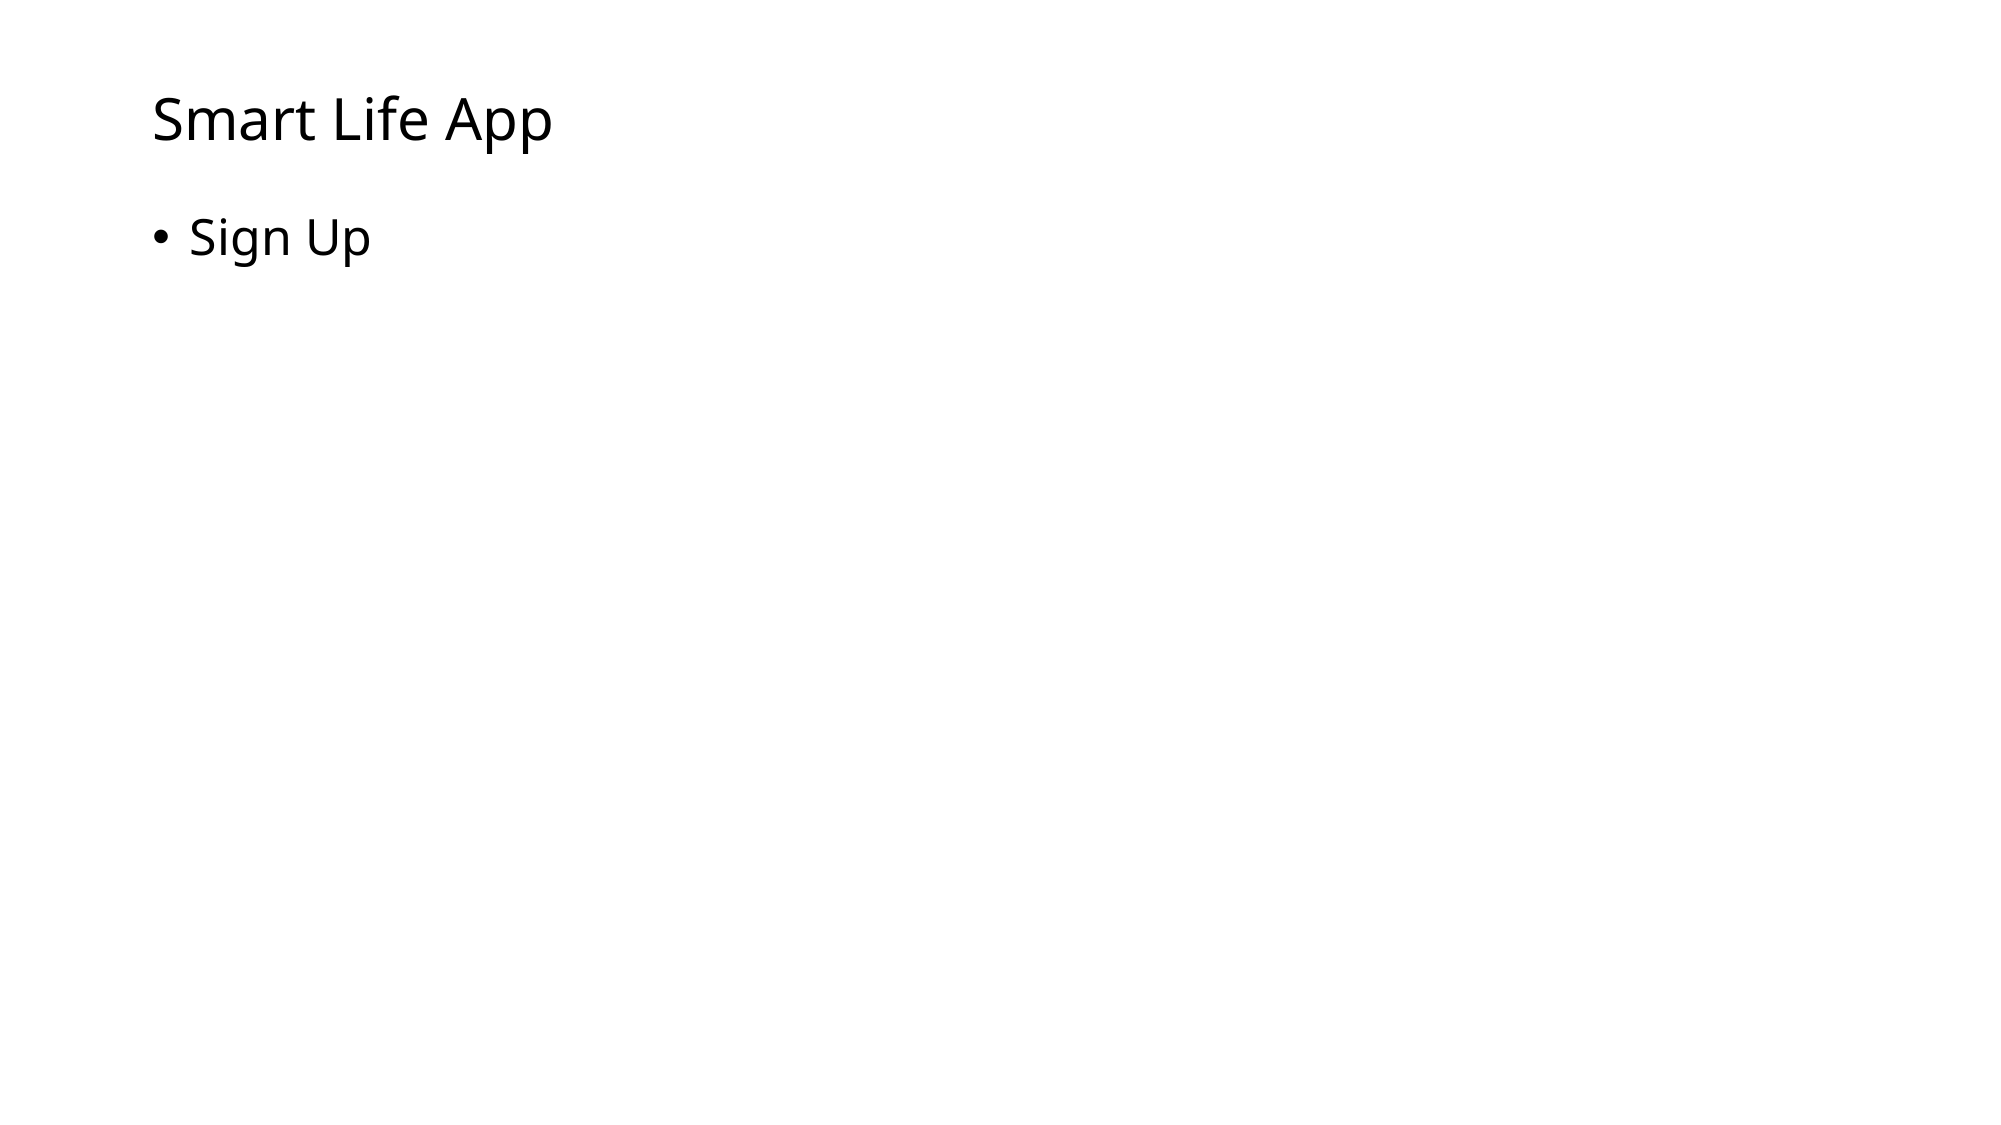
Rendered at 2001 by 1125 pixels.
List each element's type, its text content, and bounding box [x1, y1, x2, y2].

list Sign Up [137, 205, 1863, 1014]
title Smart Life App [137, 59, 1863, 184]
